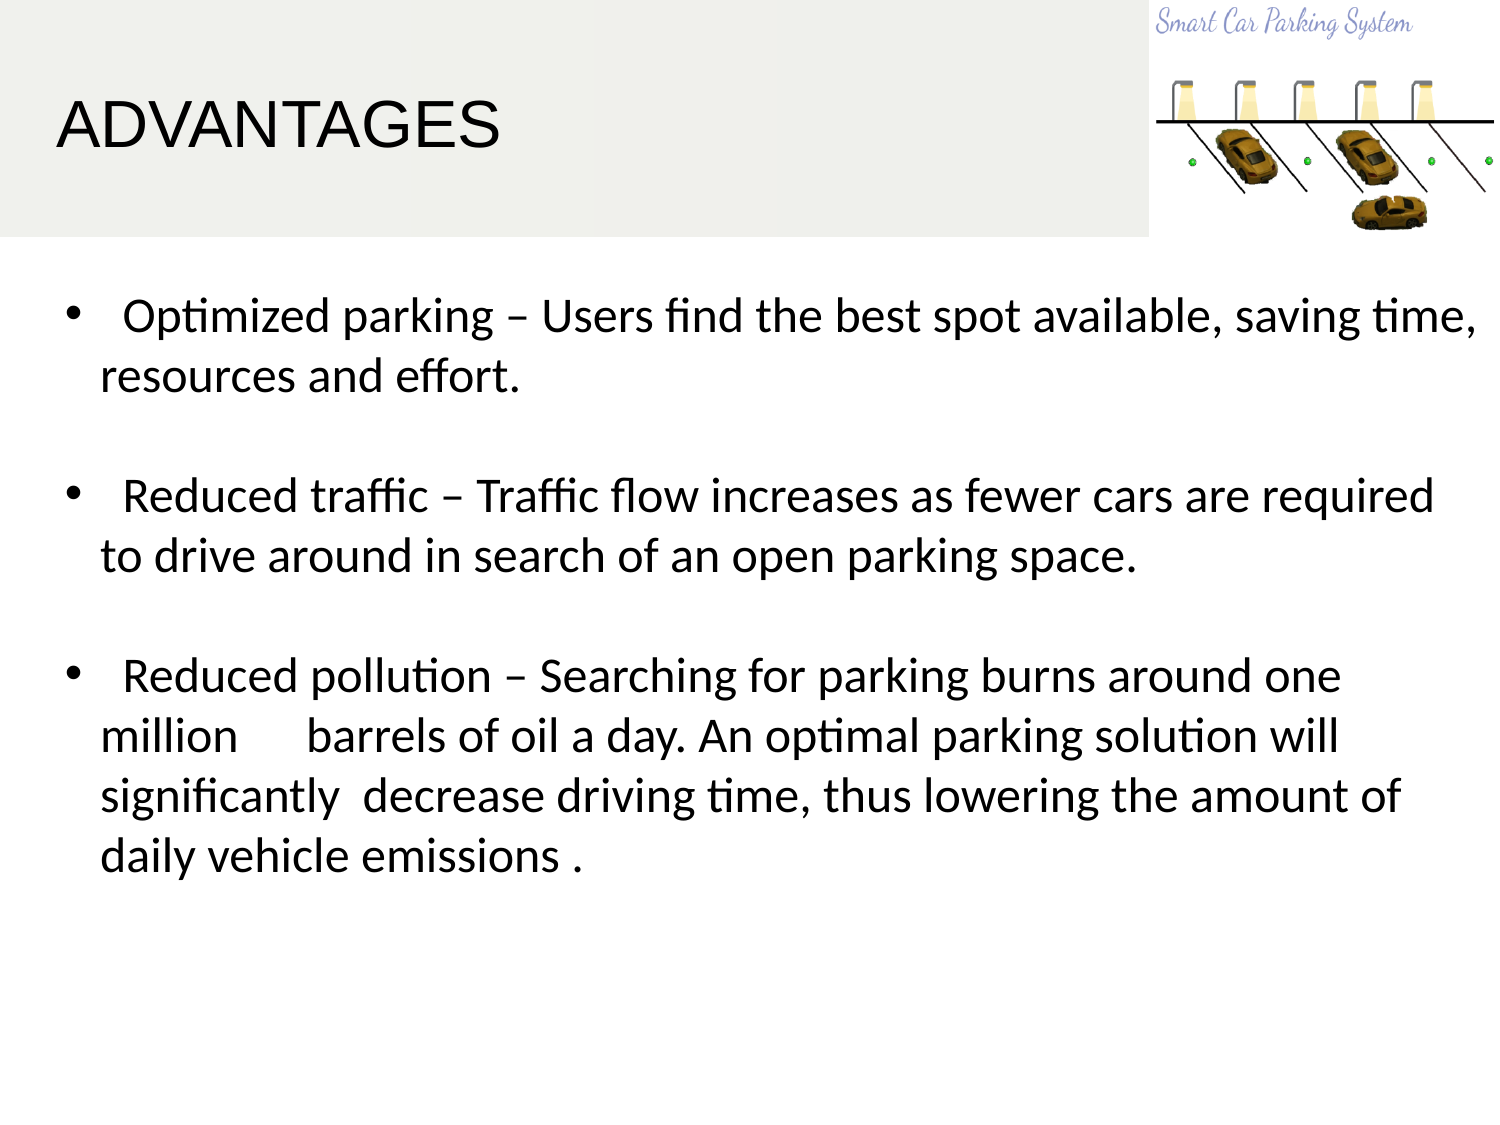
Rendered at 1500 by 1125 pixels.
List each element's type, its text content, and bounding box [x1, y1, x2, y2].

picture [1149, 0, 1500, 238]
title ADVANTAGES [41, 45, 1144, 197]
text_box Optimized parking – Users find the best spot available, saving time, resources and effort. Reduced traffic – Traffic flow increases as fewer cars are required to drive around in search of an open parking space. Reduced pollution – Searching for parking burns around one million barrels of oil a day. An optimal parking solution will significantly decrease driving time, thus lowering the amount of daily vehicle emissions . [50, 274, 1500, 950]
